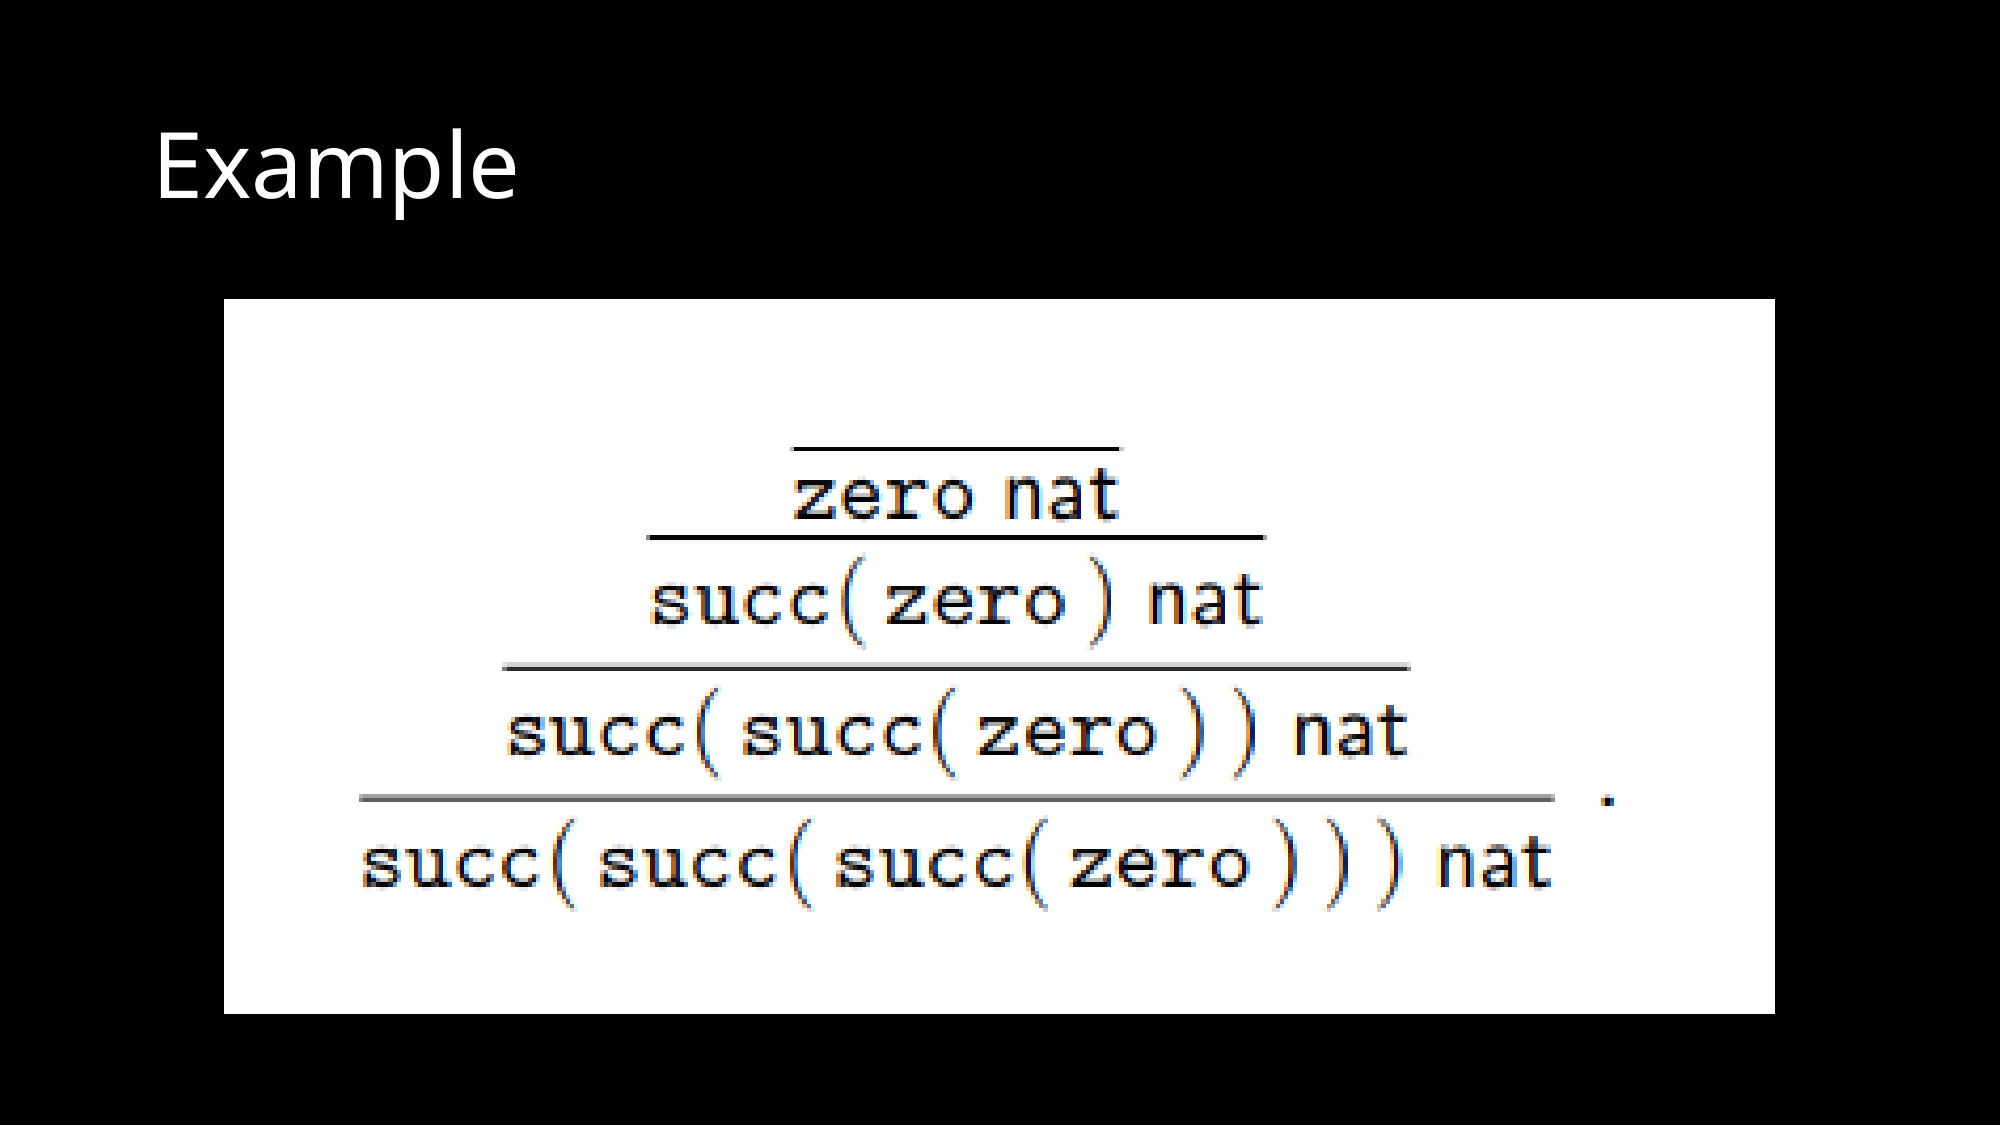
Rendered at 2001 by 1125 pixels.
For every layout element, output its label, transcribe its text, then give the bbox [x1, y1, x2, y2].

picture [224, 299, 1775, 1014]
title Example [137, 59, 1863, 278]
